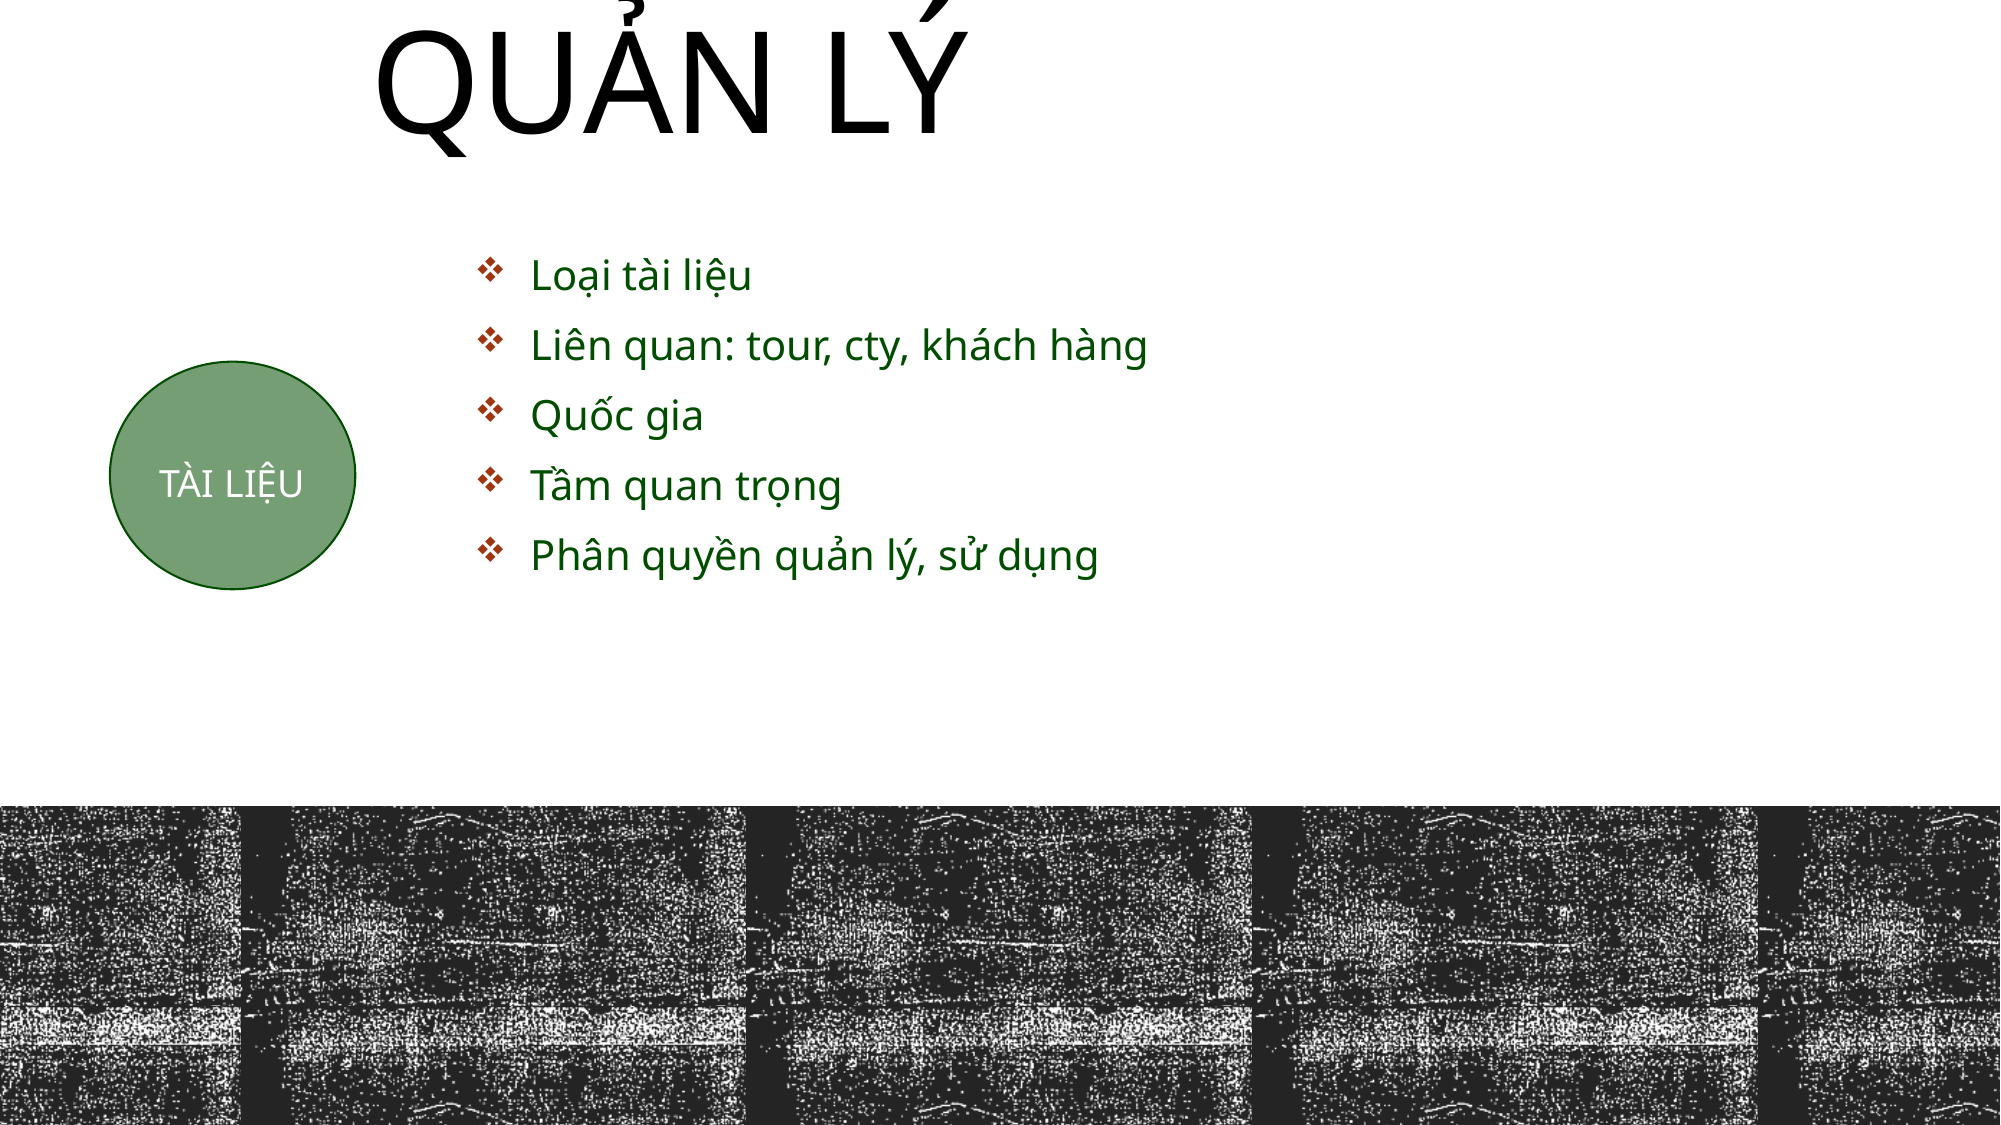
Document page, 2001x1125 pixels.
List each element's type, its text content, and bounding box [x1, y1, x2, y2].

title QUẢN LÝ [355, 16, 1878, 168]
list Loại tài liệu Liên quan: tour, cty, khách hàng Quốc gia Tầm quan trọng Phân quyền quản lý, sử dụng [459, 246, 1464, 1125]
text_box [113, 365, 352, 586]
